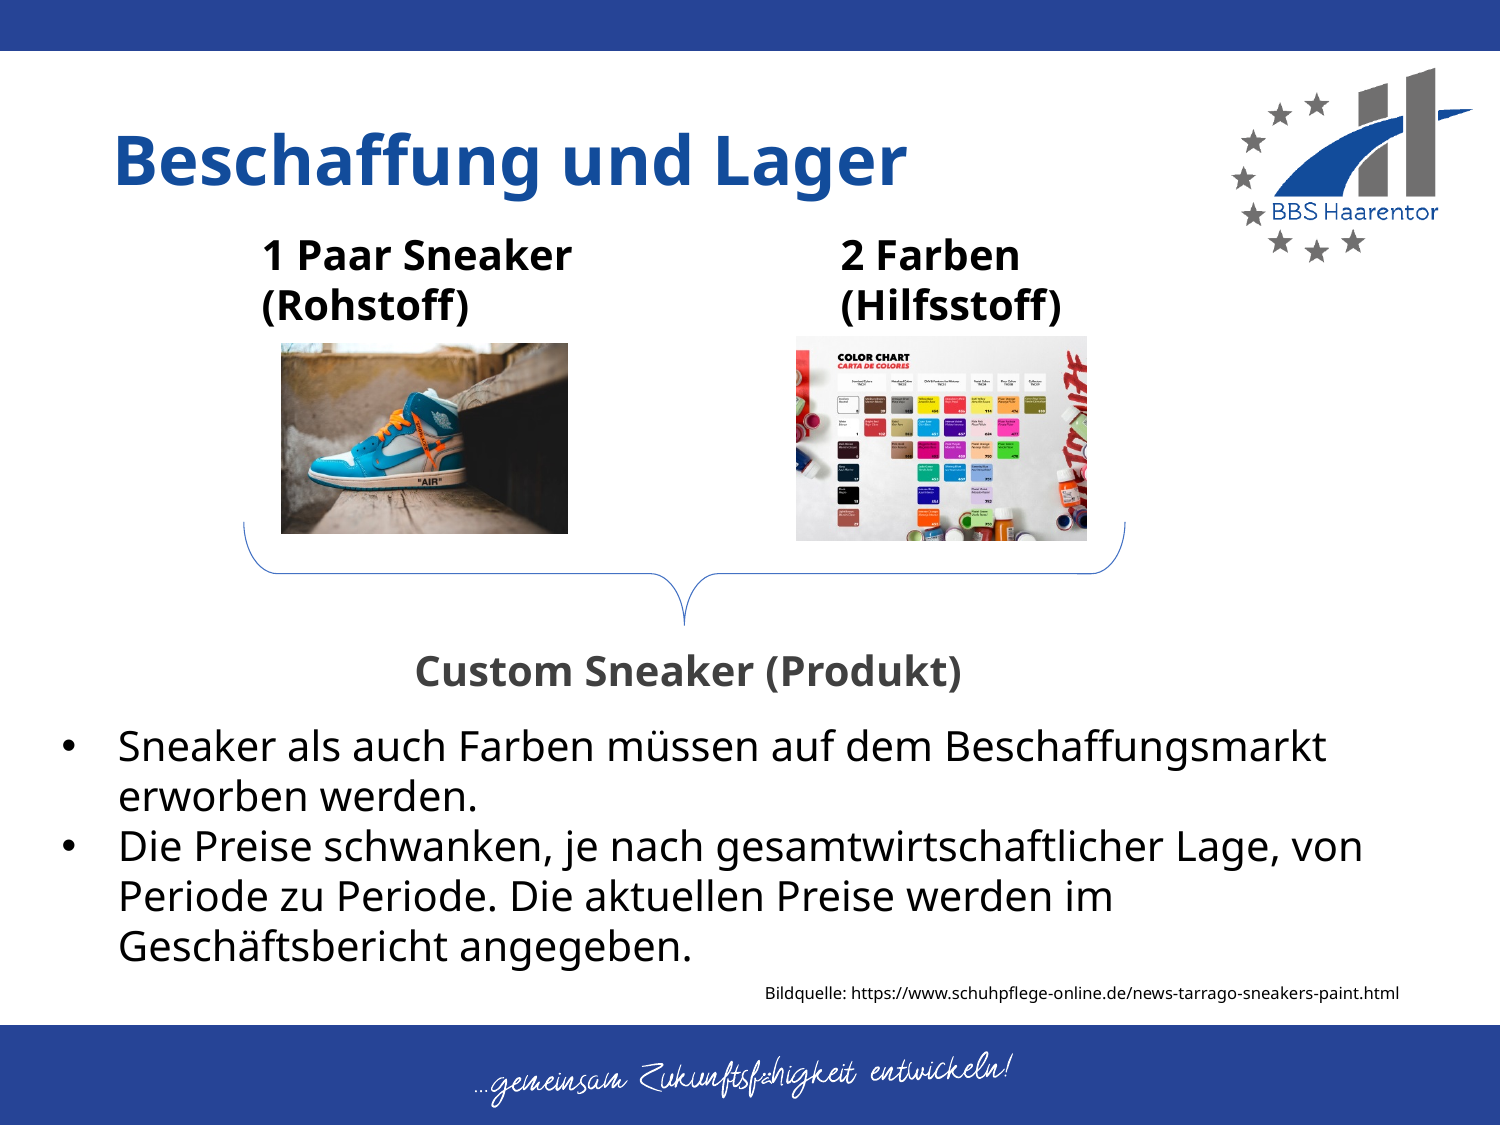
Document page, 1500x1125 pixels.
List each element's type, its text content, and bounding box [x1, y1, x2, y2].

picture [1231, 59, 1473, 278]
text_box Sneaker als auch Farben müssen auf dem Beschaffungsmarkt erworben werden. Die Preise schwanken, je nach gesamtwirtschaftlicher Lage, von Periode zu Periode. Die aktuellen Preise werden im Geschäftsbericht angegeben. [46, 712, 1429, 978]
text_box 2 Farben (Hilfsstoff) [825, 221, 1217, 337]
picture [281, 343, 568, 534]
text_box 1 Paar Sneaker (Rohstoff) [246, 221, 638, 337]
text_box Bildquelle: https://www.schuhpflege-online.de/news-tarrago-sneakers-paint.html [749, 975, 1500, 1010]
text_box [243, 521, 1126, 626]
picture [796, 336, 1087, 541]
title Beschaffung und Lager [97, 114, 1157, 212]
list Custom Sneaker (Produkt) [305, 642, 1071, 712]
